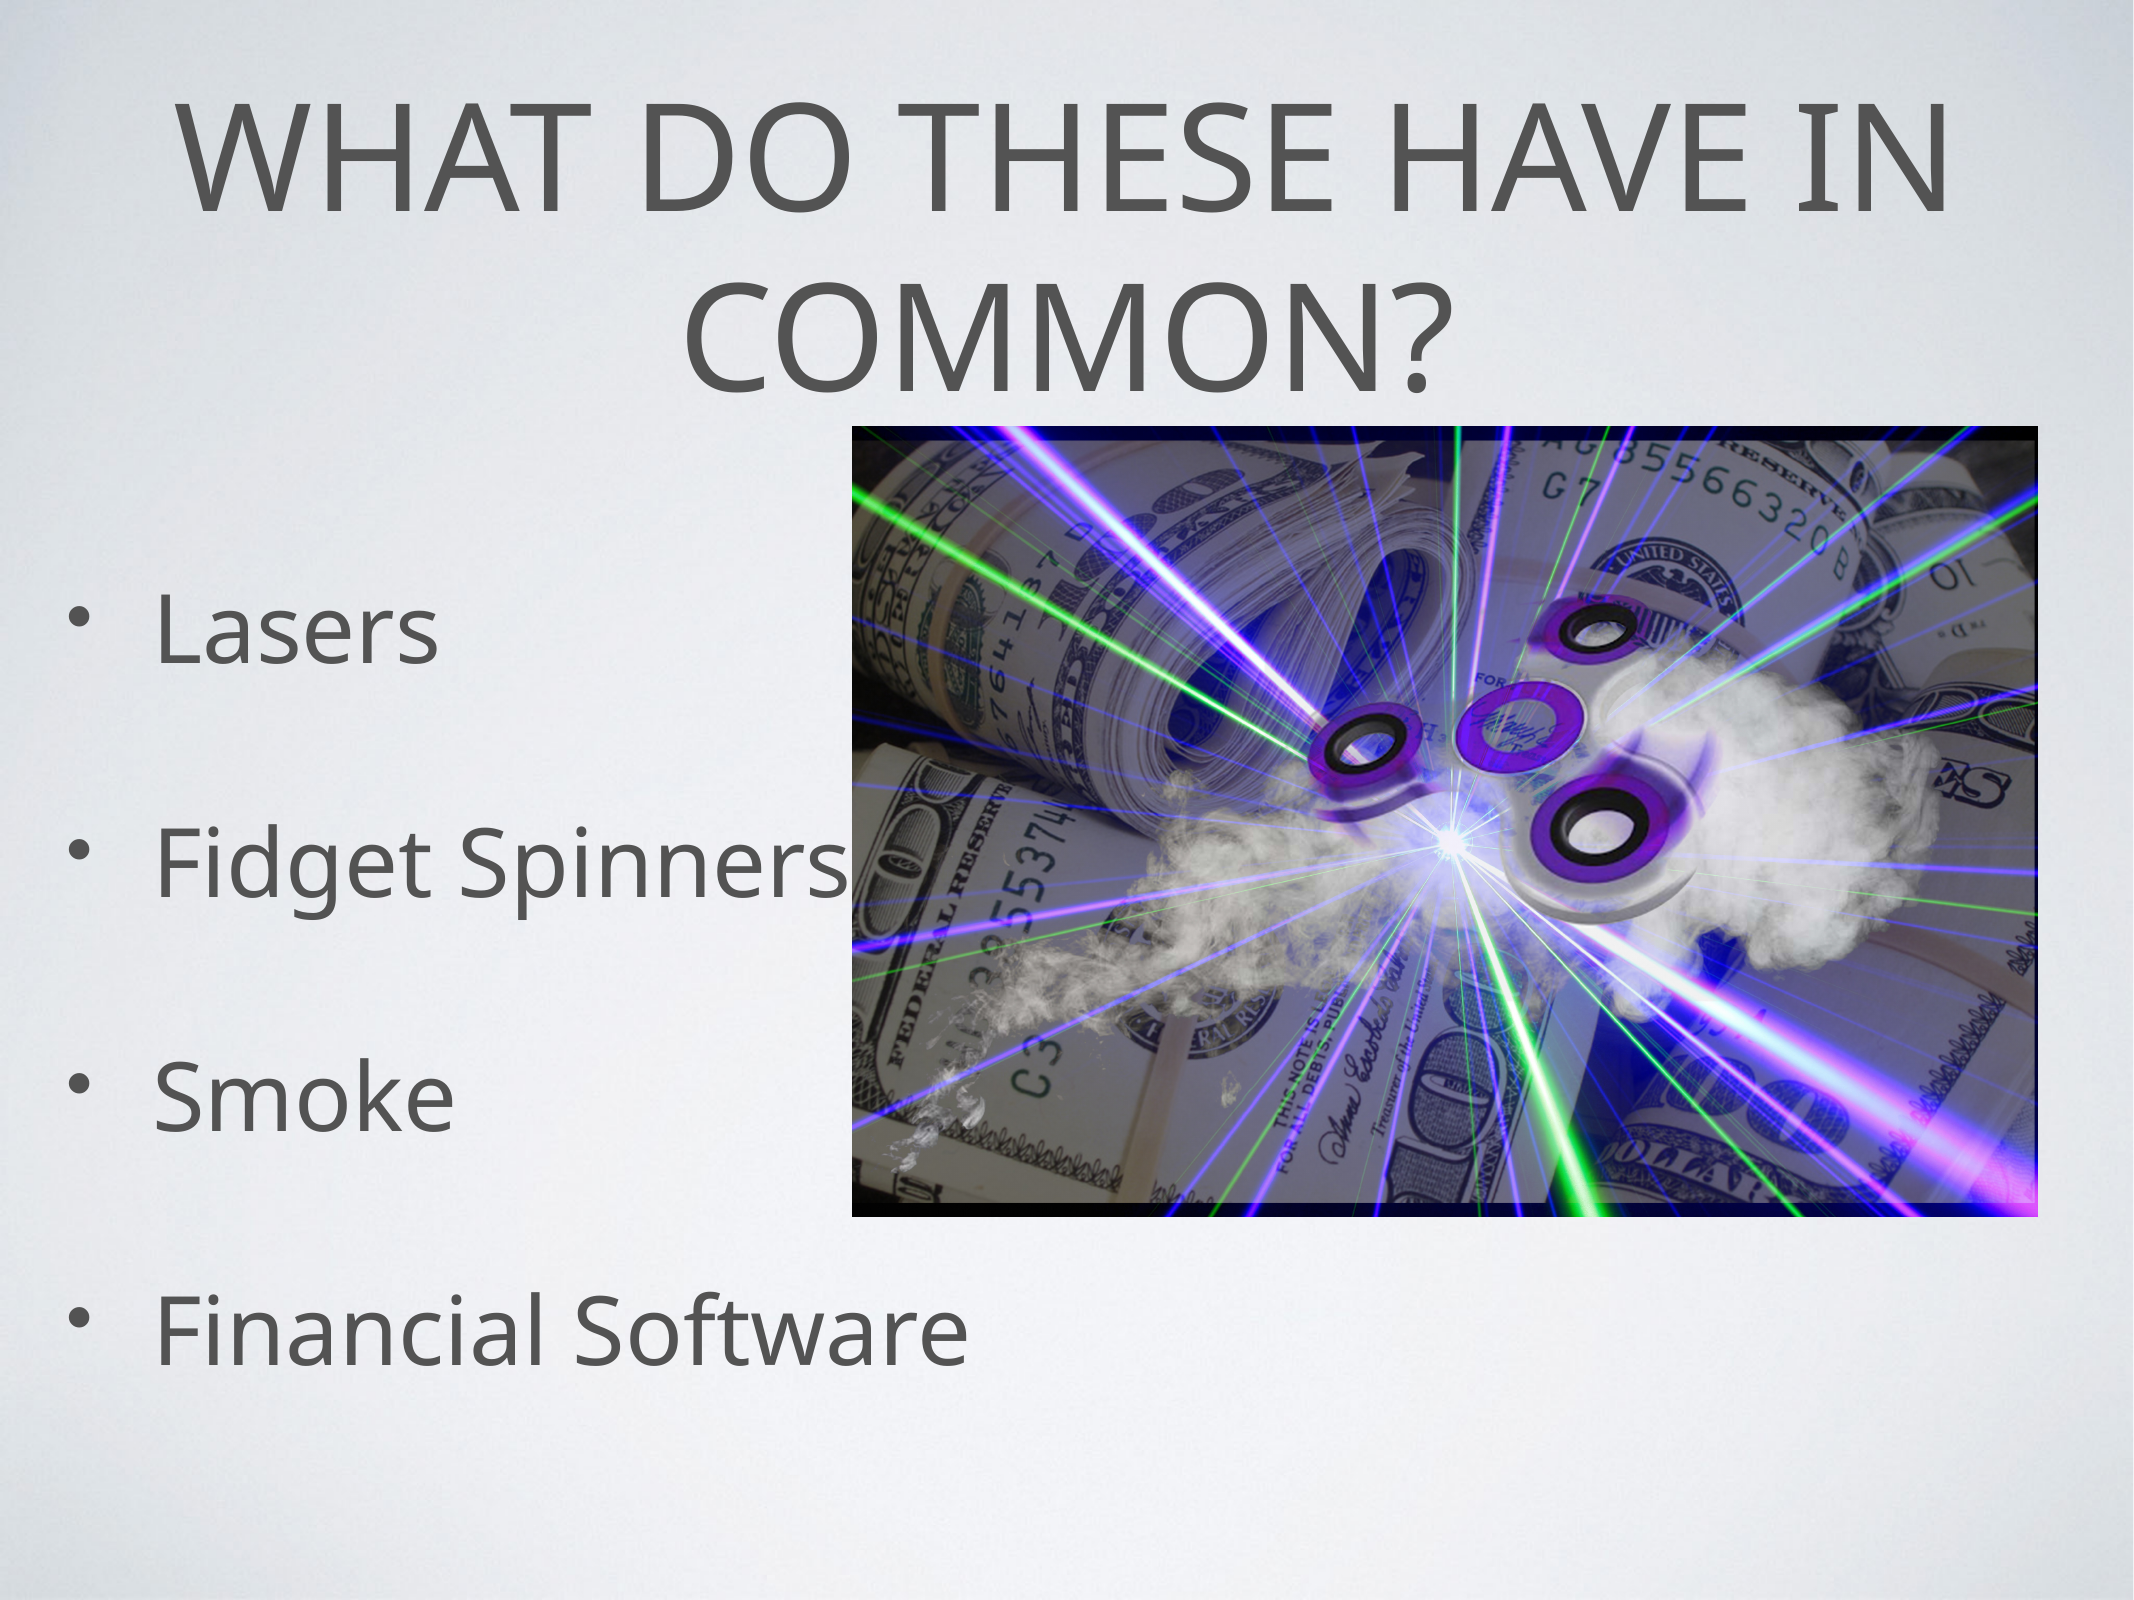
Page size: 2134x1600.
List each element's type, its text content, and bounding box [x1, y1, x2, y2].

list Lasers Fidget Spinners Smoke Financial Software [57, 447, 2076, 1482]
title WHAT DO THESE HAVE IN COMMON? [57, 41, 2076, 443]
picture [0, 0, 2134, 1600]
